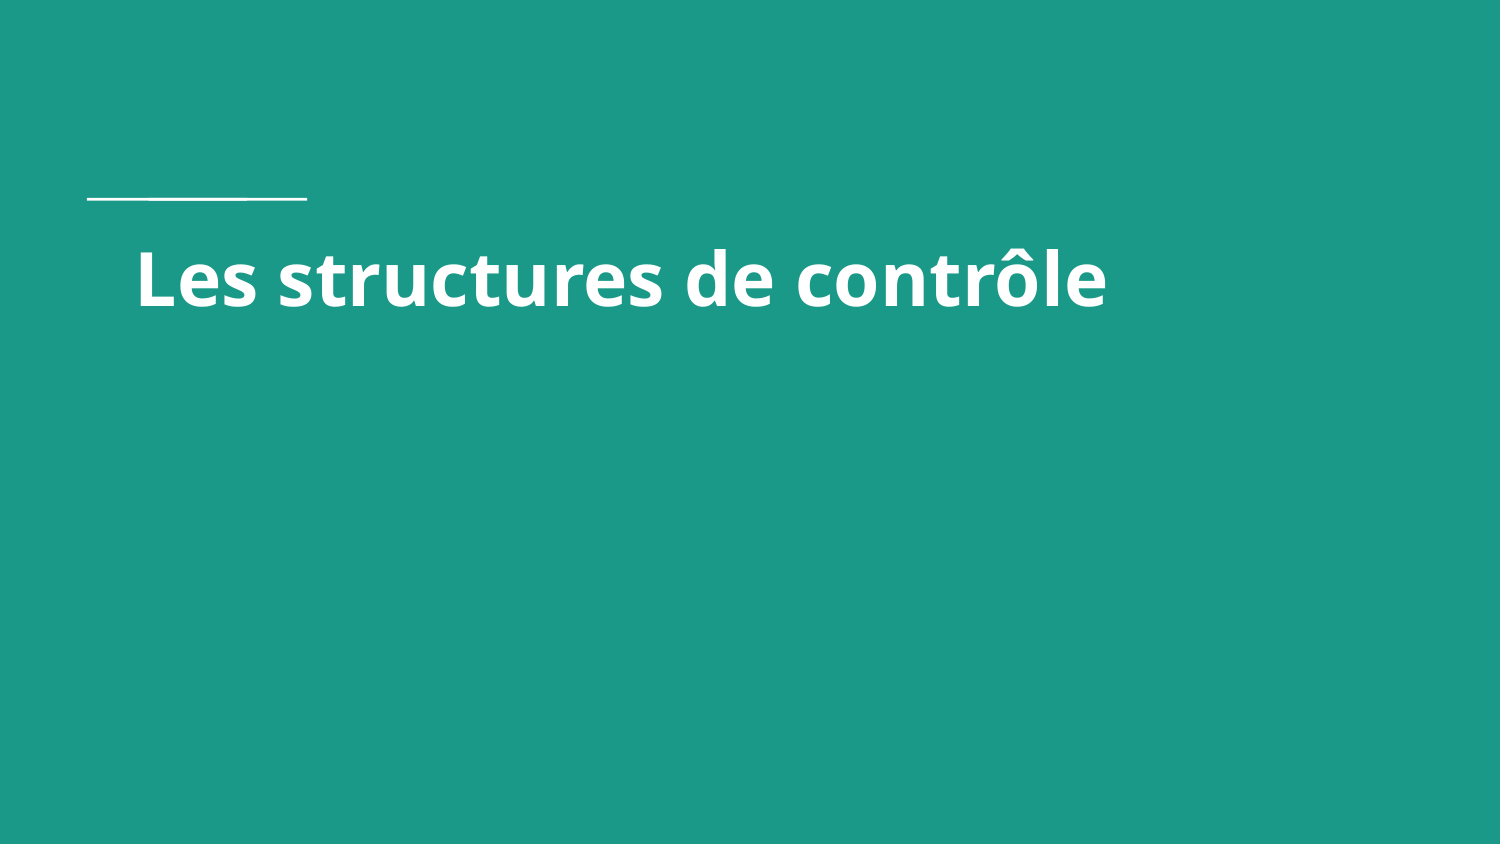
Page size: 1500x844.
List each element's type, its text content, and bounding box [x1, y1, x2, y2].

title Les structures de contrôle [119, 216, 1381, 466]
